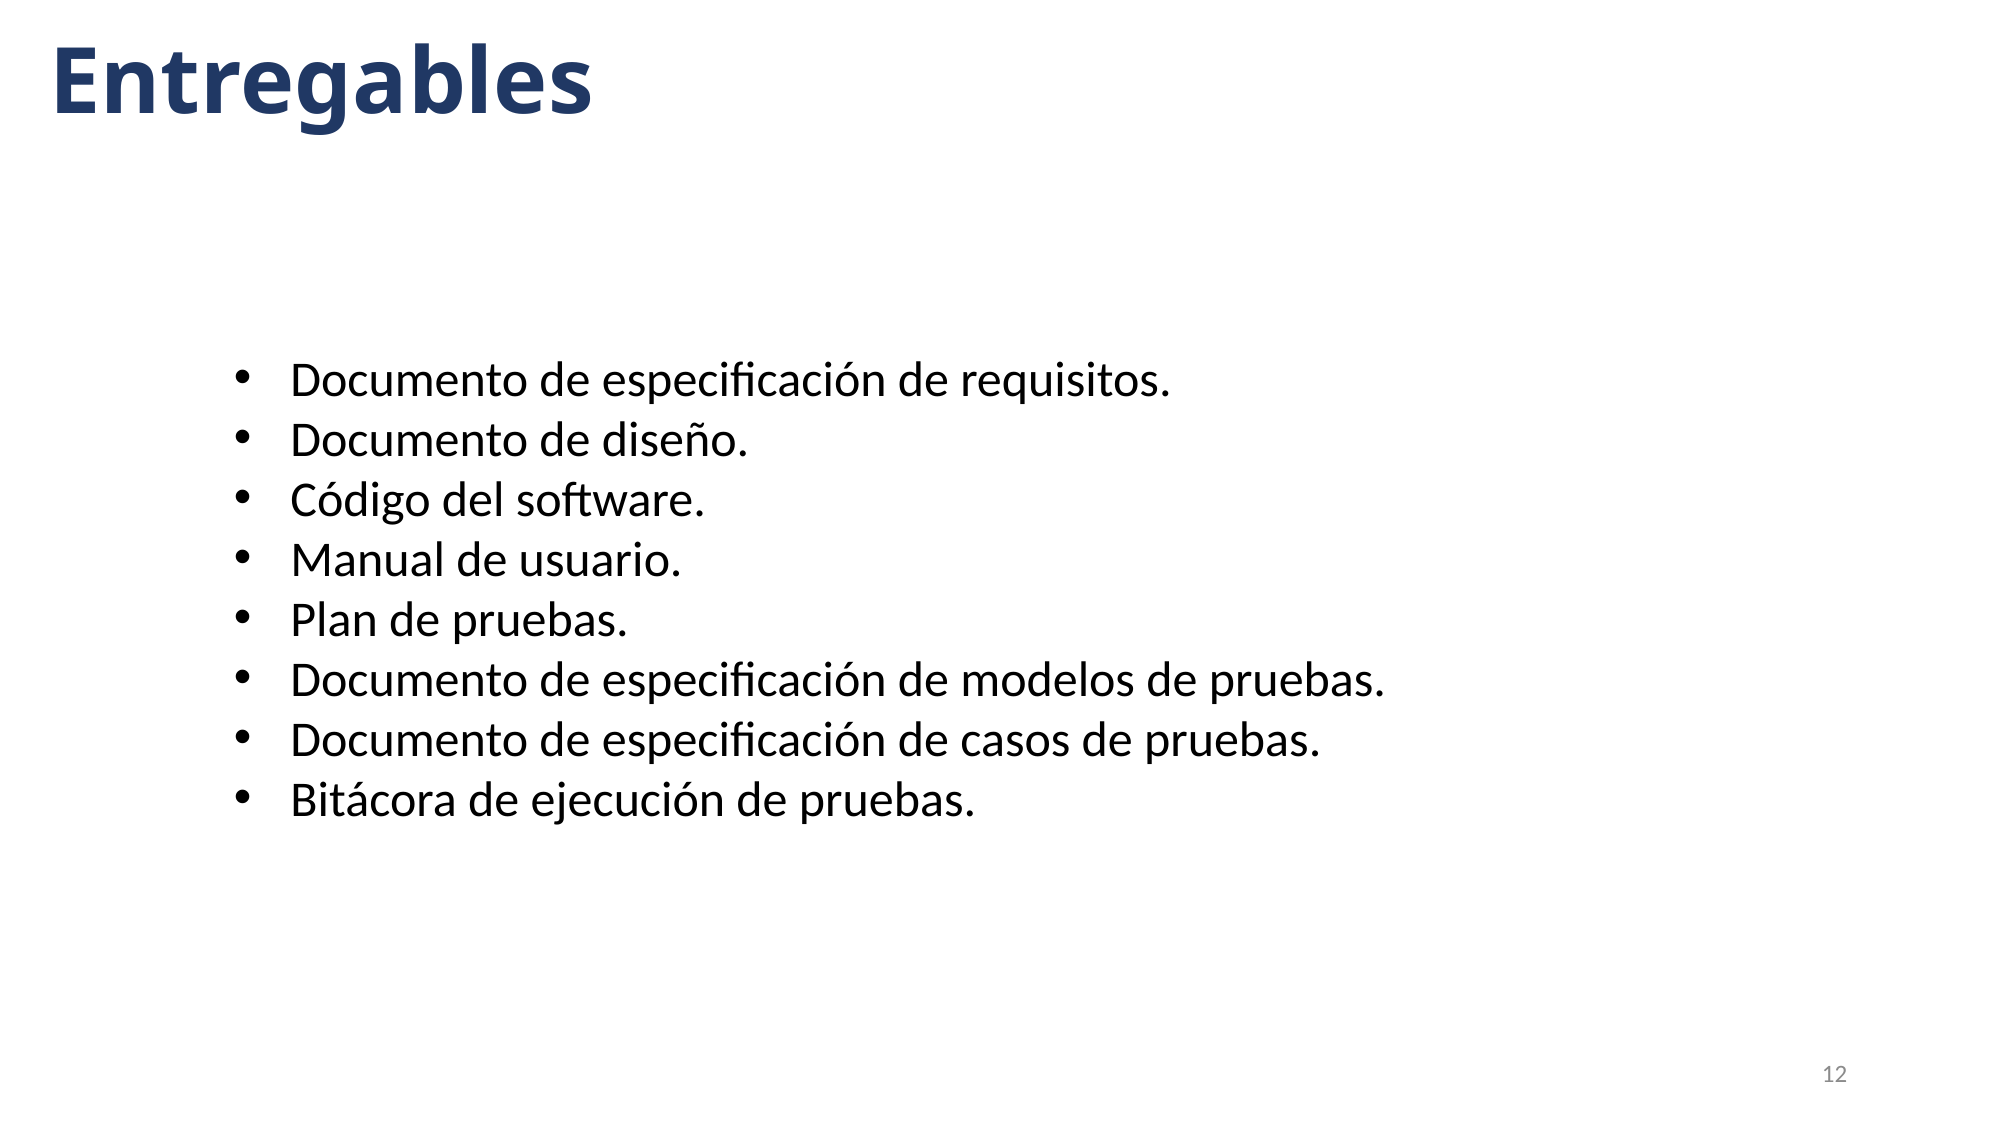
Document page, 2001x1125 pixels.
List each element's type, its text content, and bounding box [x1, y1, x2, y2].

text_box Documento de especificación de requisitos. Documento de diseño. Código del software. Manual de usuario. Plan de pruebas. Documento de especificación de modelos de pruebas. Documento de especificación de casos de pruebas. Bitácora de ejecución de pruebas. [219, 338, 1733, 834]
title Entregables [34, 0, 1760, 168]
slide_number 12 [1412, 1042, 1863, 1103]
